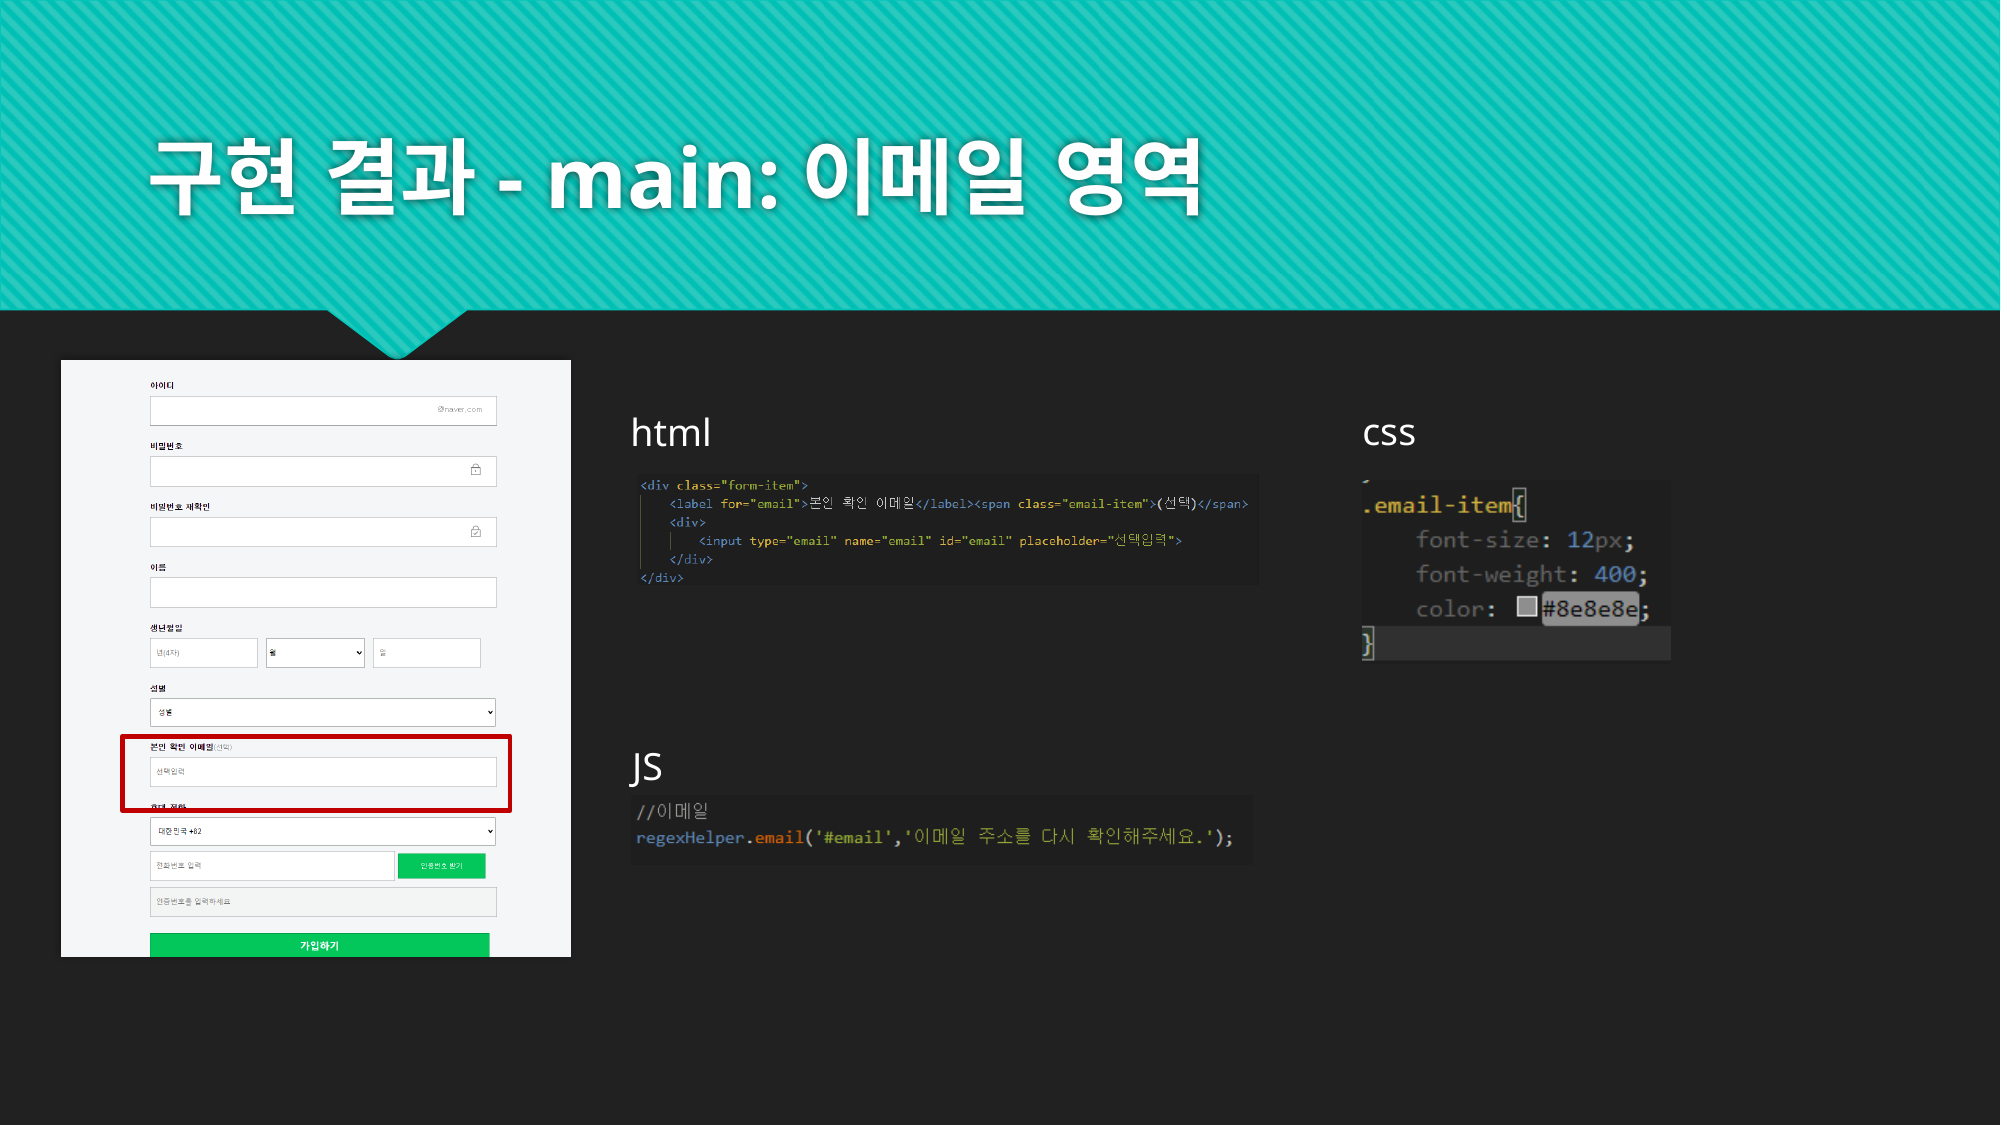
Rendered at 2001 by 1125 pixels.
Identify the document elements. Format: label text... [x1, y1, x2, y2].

picture [1362, 480, 1671, 664]
picture [636, 474, 1259, 585]
text_box html [615, 401, 727, 462]
text_box JS [617, 735, 678, 795]
picture [631, 795, 1253, 865]
text_box css [1347, 401, 1432, 461]
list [61, 359, 572, 958]
title 구현 결과- main:이메일 영역 [132, 73, 1868, 233]
